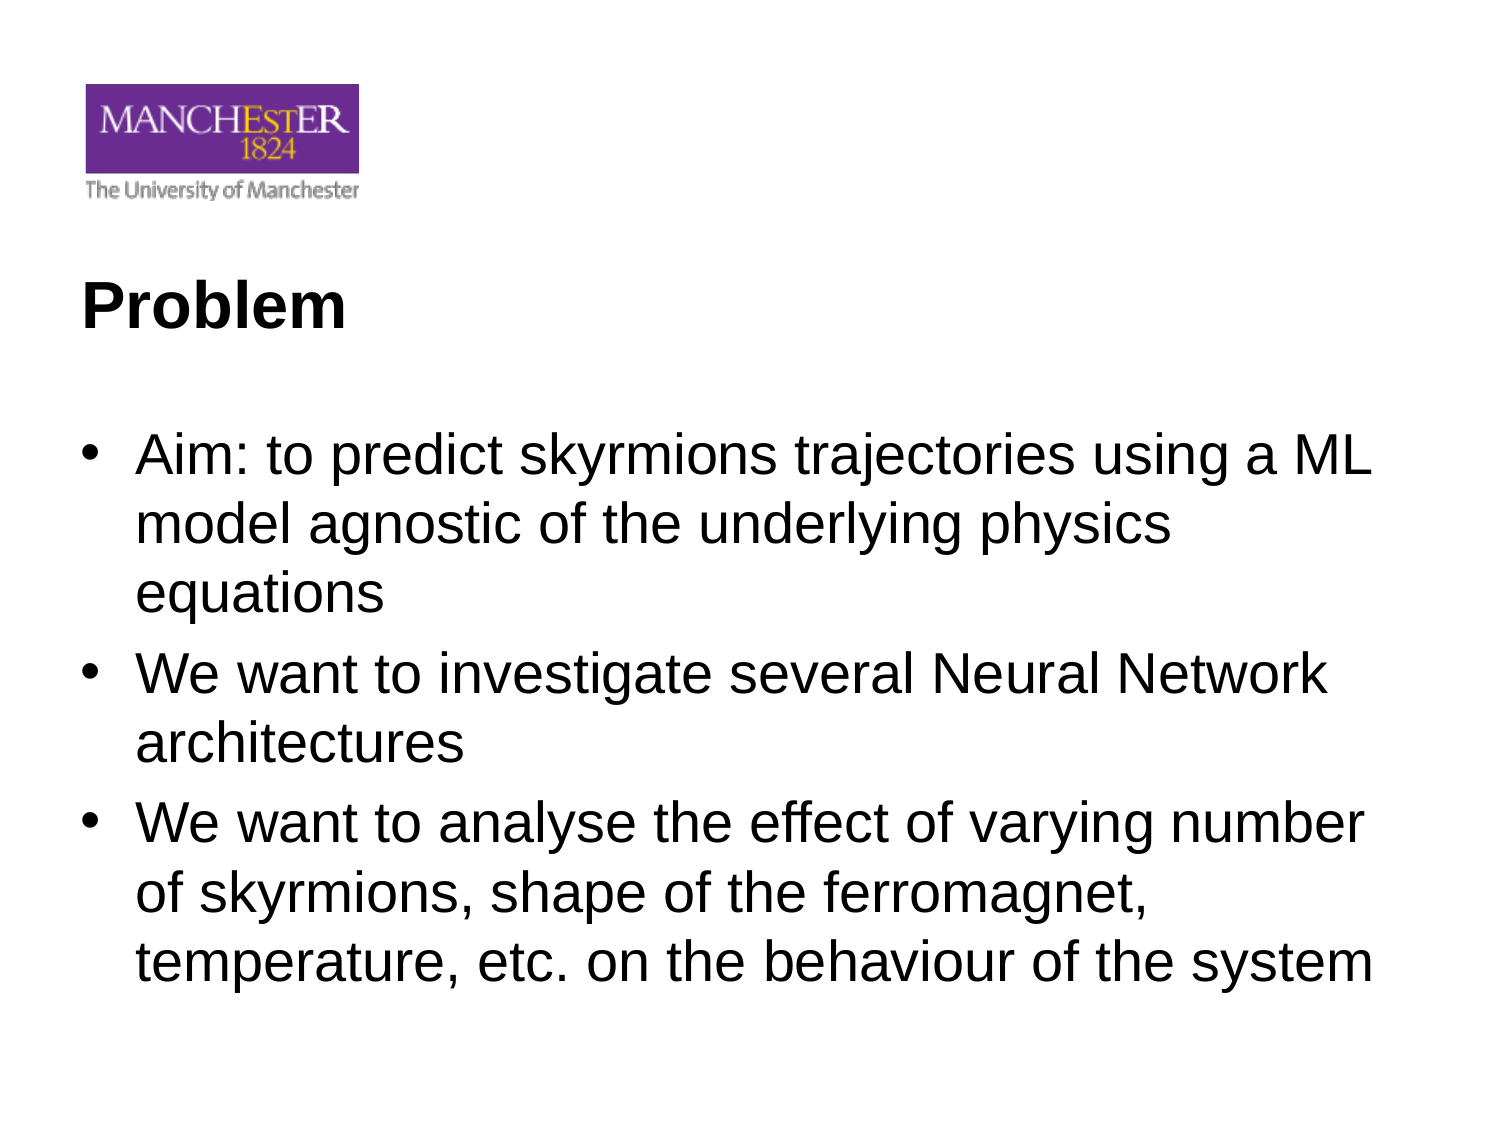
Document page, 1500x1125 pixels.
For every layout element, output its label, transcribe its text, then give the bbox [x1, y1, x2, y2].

title Problem [66, 207, 1026, 396]
list Aim: to predict skyrmions trajectories using a ML model agnostic of the underlying physics equations We want to investigate several Neural Network architectures We want to analyse the effect of varying number of skyrmions, shape of the ferromagnet, temperature, etc. on the behaviour of the system [64, 408, 1416, 1006]
